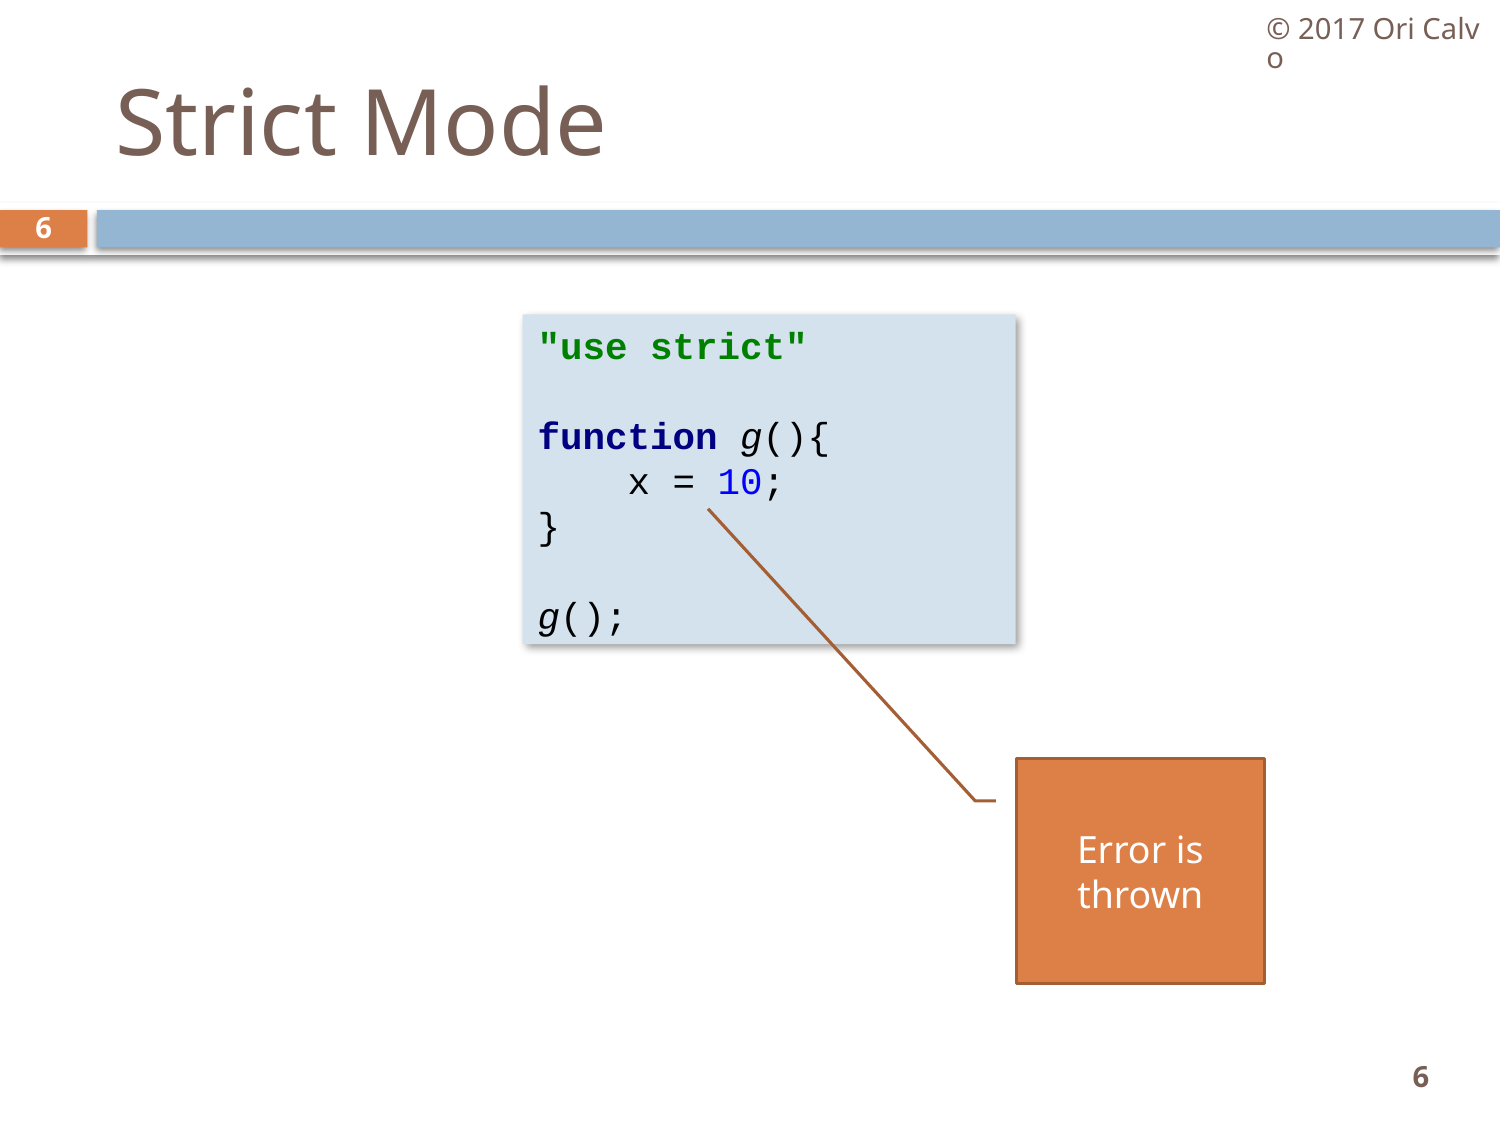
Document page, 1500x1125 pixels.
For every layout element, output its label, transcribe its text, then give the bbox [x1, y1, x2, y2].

footer © 2017 Ori Calvo [1251, 0, 1500, 60]
title Strict Mode [100, 37, 1438, 200]
text_box "use strict" function g(){ x = 10; } g(); [522, 314, 1016, 645]
text_box Error is thrown [706, 507, 996, 803]
slide_number 6 [0, 208, 88, 249]
text_box Error is thrown [1015, 757, 1266, 985]
